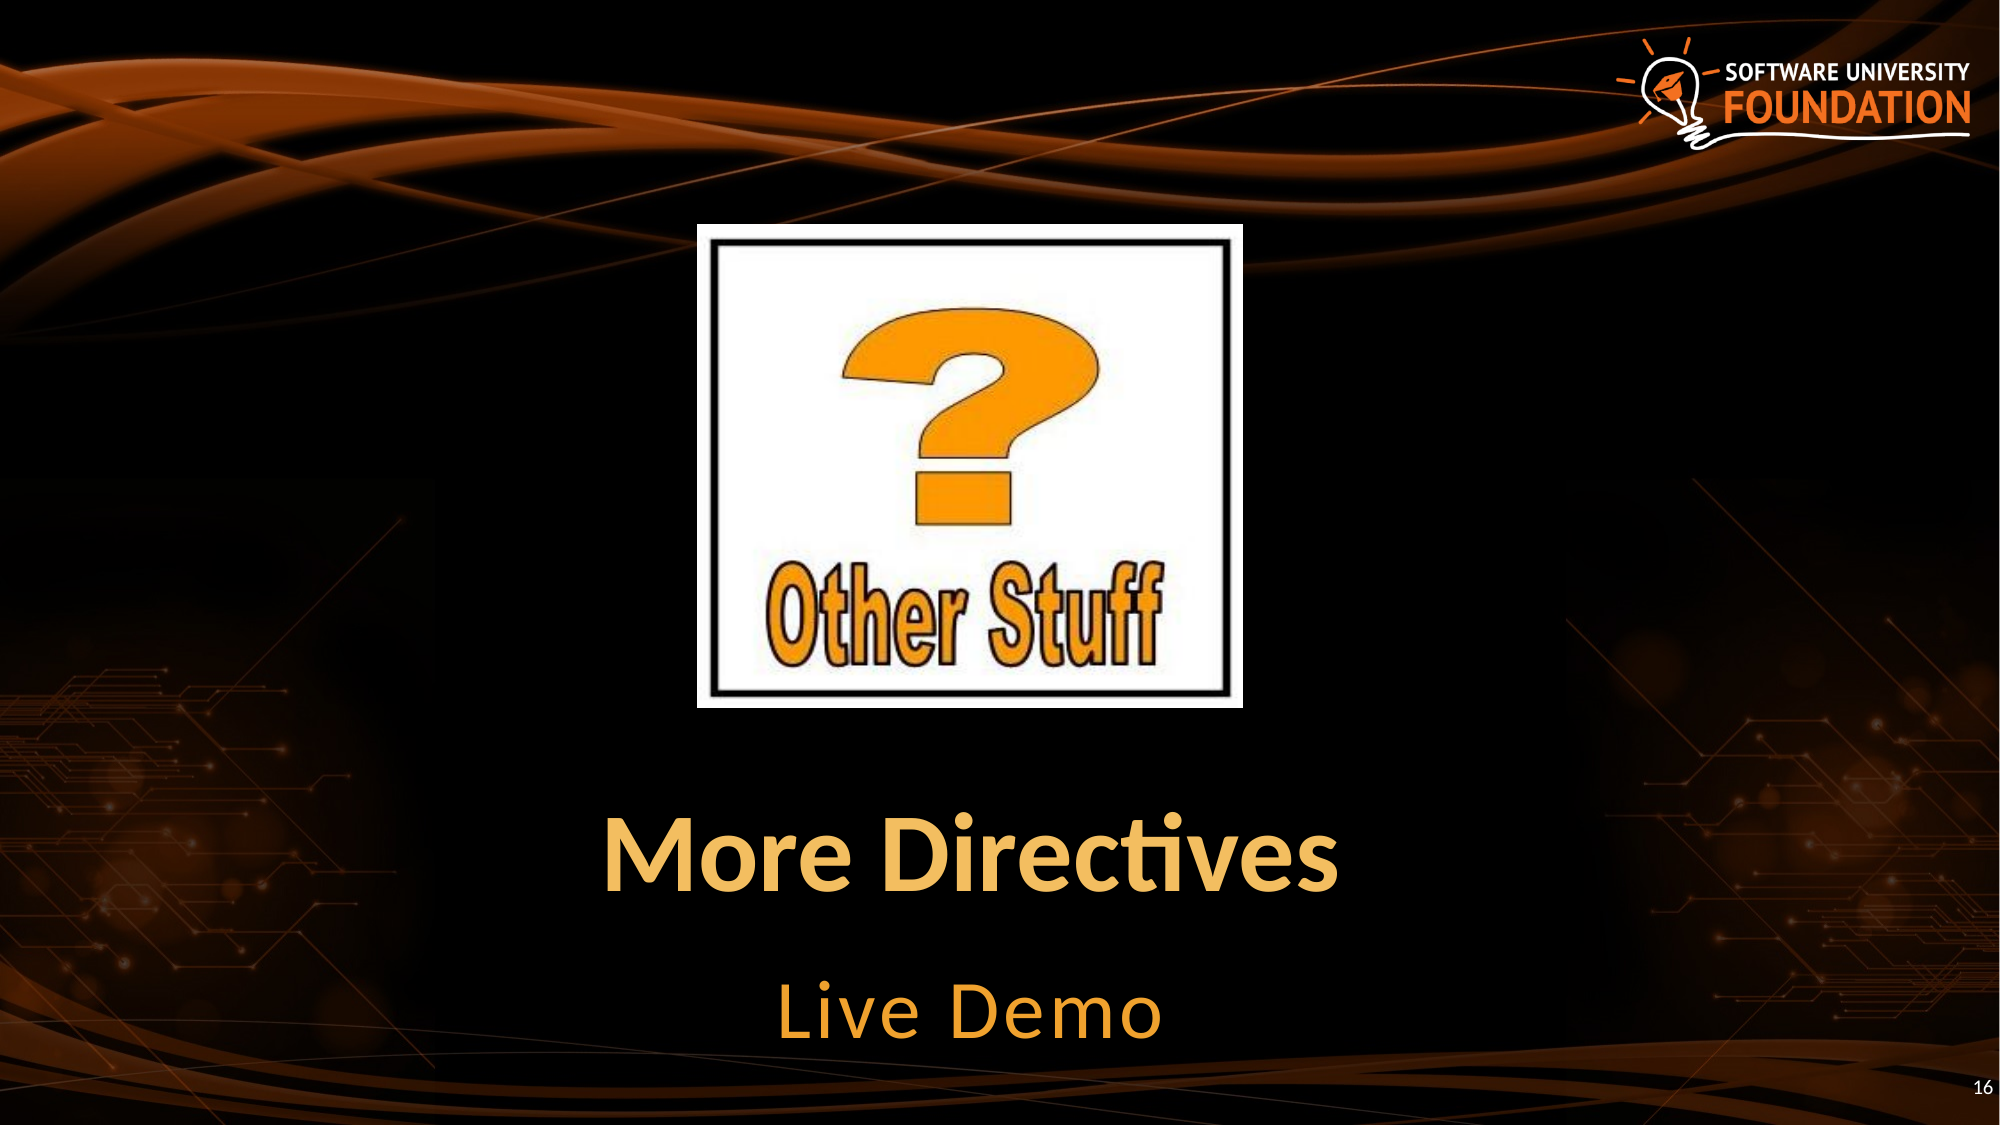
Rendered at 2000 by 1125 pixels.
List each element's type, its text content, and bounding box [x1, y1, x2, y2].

picture [0, 0, 2000, 1125]
title More Directives [237, 787, 1704, 923]
list Live Demo [237, 944, 1704, 1057]
slide_number 16 [1929, 1070, 2000, 1103]
